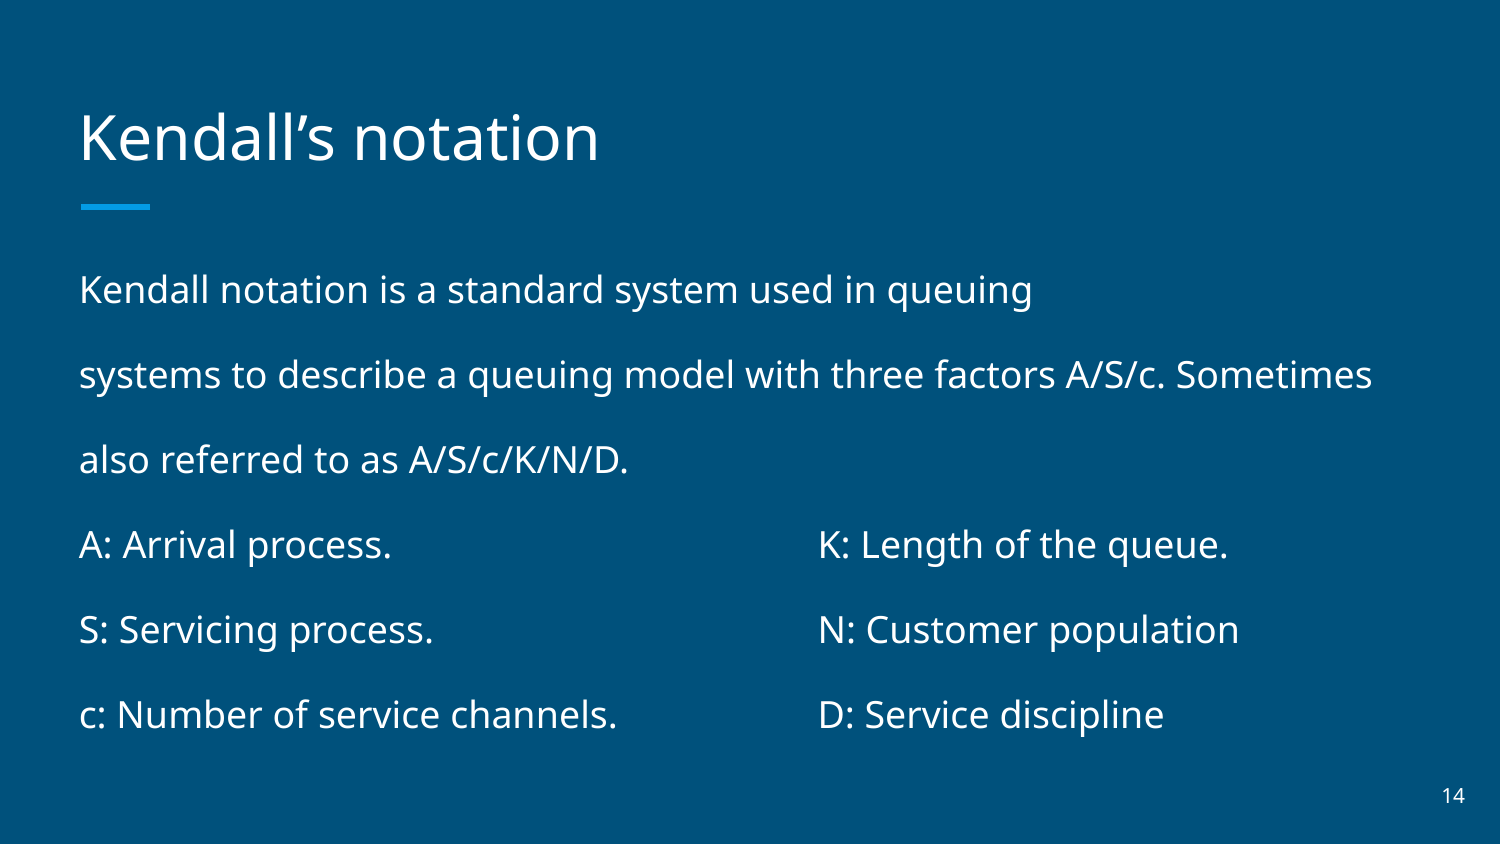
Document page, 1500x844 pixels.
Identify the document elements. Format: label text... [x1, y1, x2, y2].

list Kendall notation is a standard system used in queuing systems to describe a queuing model with three factors A/S/c. Sometimes also referred to as A/S/c/K/N/D. A: Arrival process. S: Servicing process. c: Number of service channels. [63, 244, 1437, 750]
title Kendall’s notation [63, 75, 1437, 188]
slide_number ‹#› [1389, 764, 1480, 830]
text_box K: Length of the queue. N: Customer population D: Service discipline [802, 499, 1403, 721]
